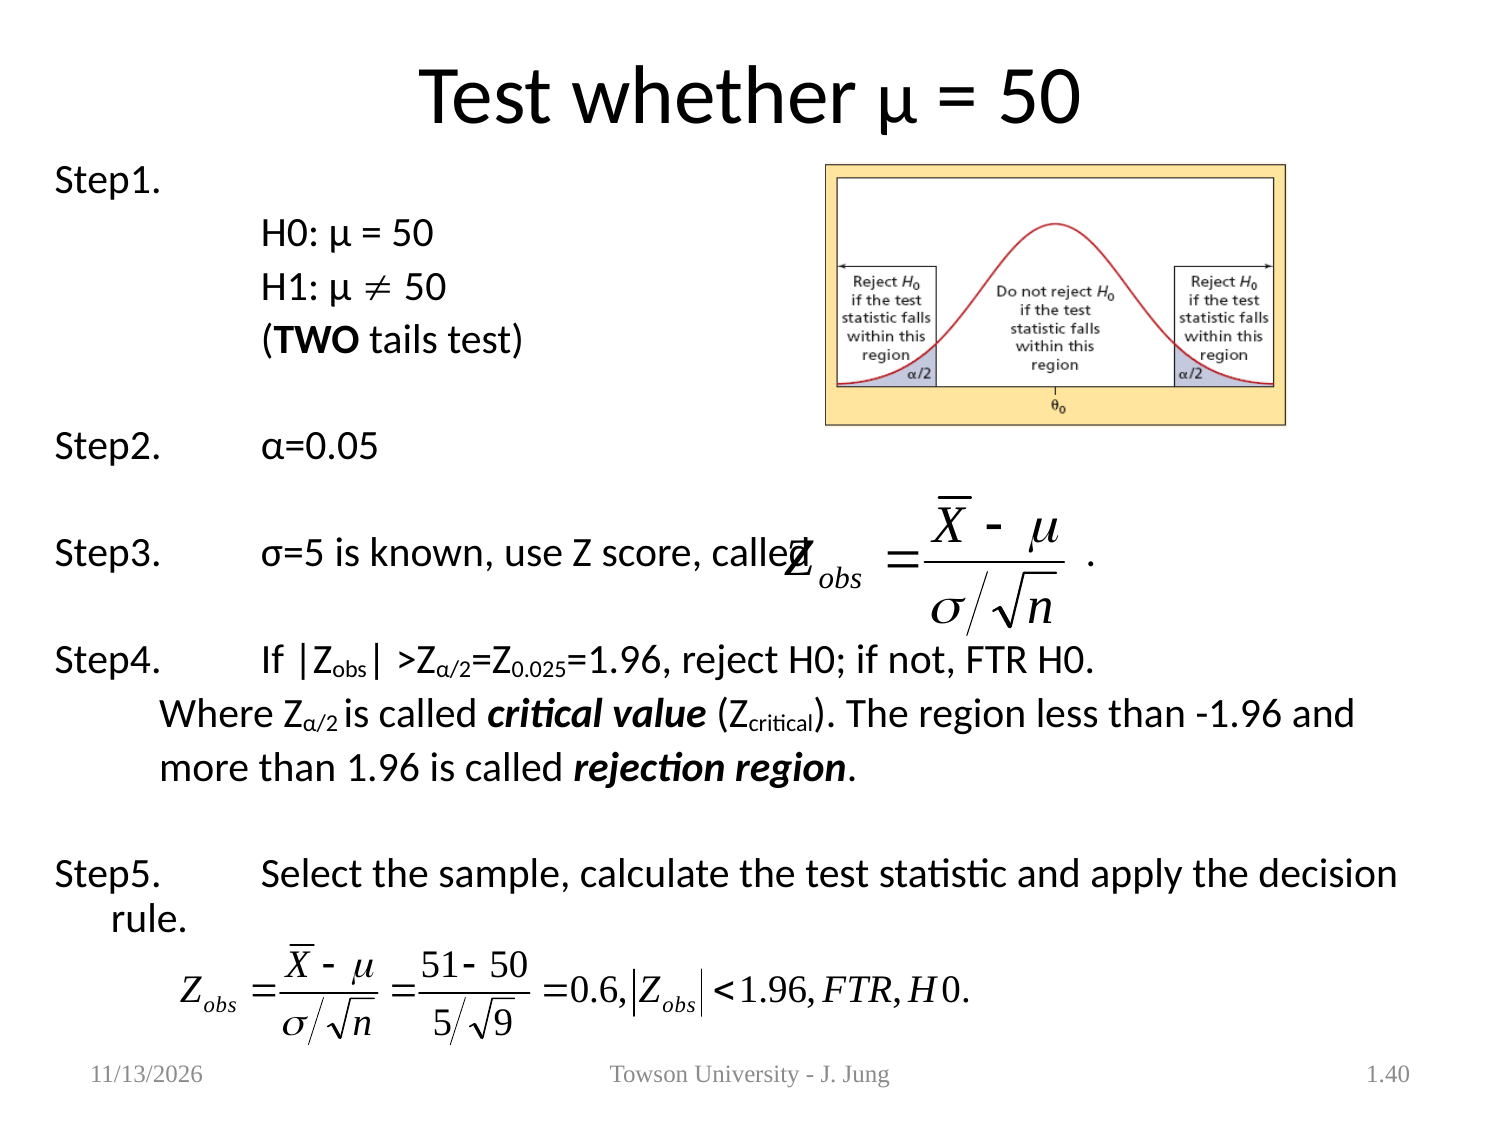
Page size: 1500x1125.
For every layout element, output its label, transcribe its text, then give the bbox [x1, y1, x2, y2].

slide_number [75, 1042, 425, 1103]
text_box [172, 937, 976, 1052]
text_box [774, 487, 1076, 647]
footer Towson University - J. Jung [512, 1042, 988, 1103]
list Step1. H0: μ = 50 H1: μ  50 (TWO tails test) Step2. α=0.05 Step3. σ=5 is known, use Z score, called . Step4. If |Zobs| >Zα/2=Z0.025=1.96, reject H0; if not, FTR H0. Where Zα/2 is called critical value (Zcritical). The region less than -1.96 and more than 1.96 is called rejection region. Step5. Select the sample, calculate the test statistic and apply the decision rule. [39, 149, 1500, 524]
title Test whether μ = 50 [75, 24, 1425, 149]
picture [824, 162, 1288, 429]
slide_number 1.40 [1074, 1042, 1425, 1103]
list Step1. H0: μ = 50 H1: μ  50 (TWO tails test) Step2. α=0.05 Step3. σ=5 is known, use Z score, called . Step4. If |Zobs| >Zα/2=Z0.025=1.96, reject H0; if not, FTR H0. Where Zα/2 is called critical value (Zcritical). The region less than -1.96 and more than 1.96 is called rejection region. Step5. Select the sample, calculate the test statistic and apply the decision rule. [39, 526, 1500, 1075]
